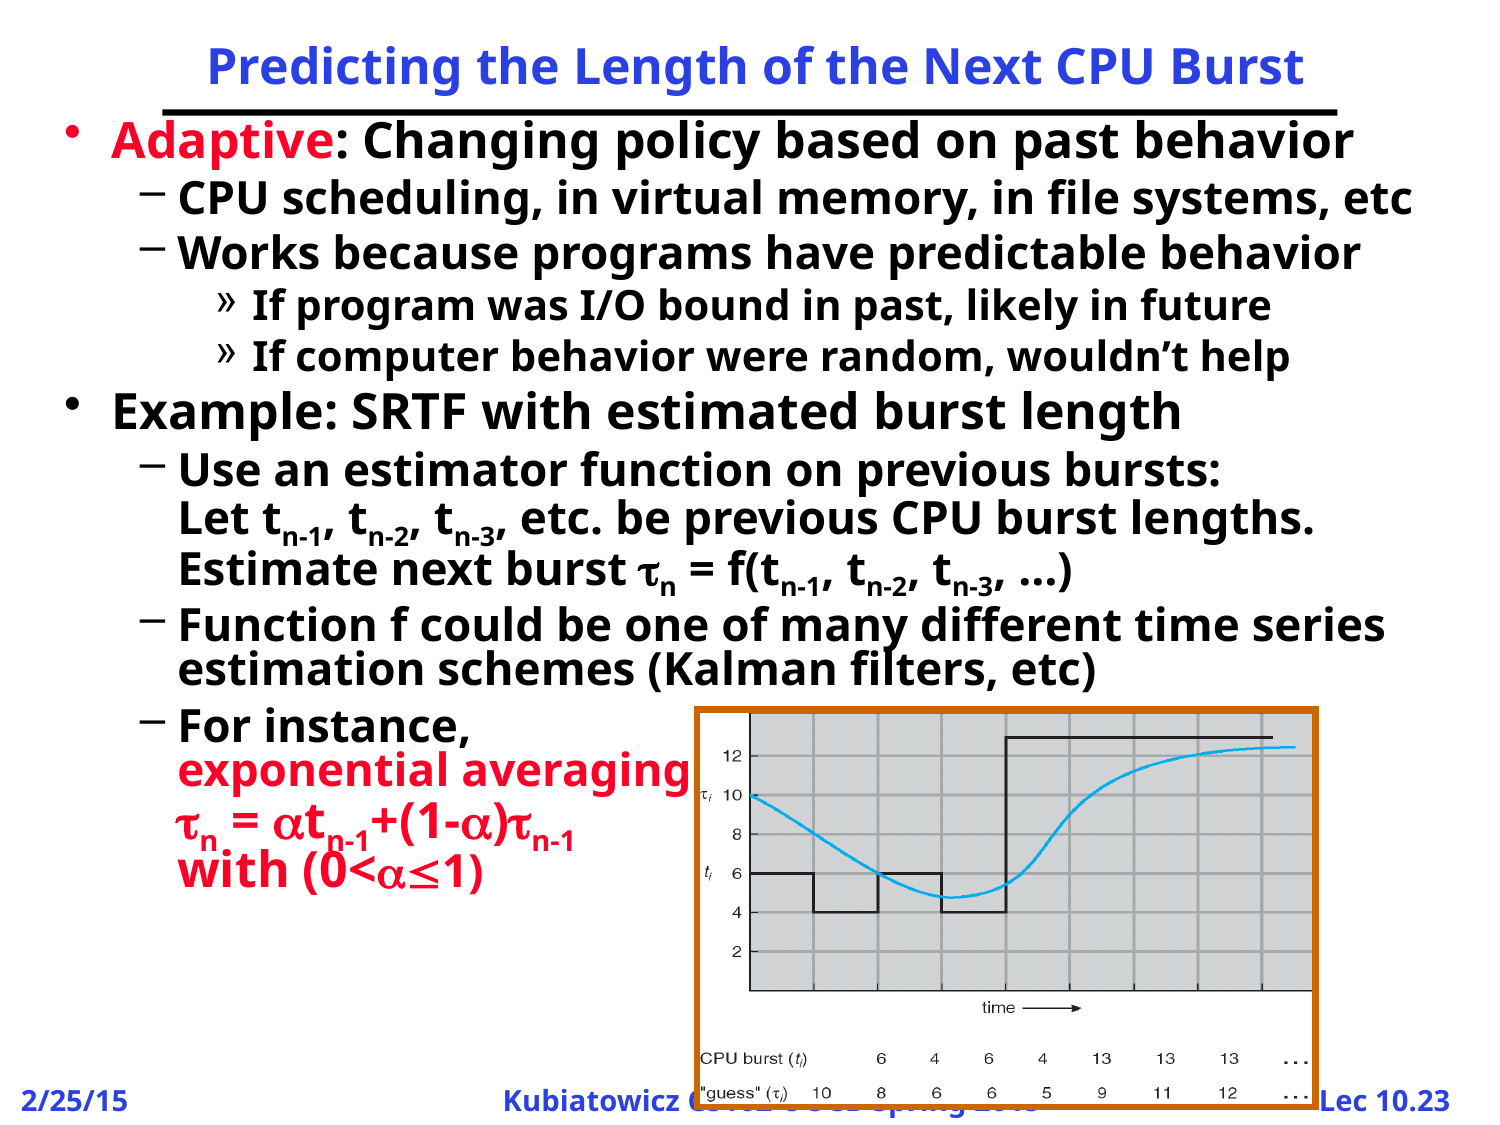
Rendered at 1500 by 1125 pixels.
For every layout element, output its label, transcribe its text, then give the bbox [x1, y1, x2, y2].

list Adaptive: Changing policy based on past behavior CPU scheduling, in virtual memory, in file systems, etc Works because programs have predictable behavior If program was I/O bound in past, likely in future If computer behavior were random, wouldn’t help Example: SRTF with estimated burst length Use an estimator function on previous bursts: Let tn-1, tn-2, tn-3, etc. be previous CPU burst lengths. Estimate next burst n = f(tn-1, tn-2, tn-3, …) Function f could be one of many different time series estimation schemes (Kalman filters, etc) For instance, exponential averaging n = tn-1+(1-)n-1 with (0<1) [50, 112, 1450, 1088]
picture [699, 712, 1313, 1105]
title Predicting the Length of the Next CPU Burst [37, 24, 1475, 113]
